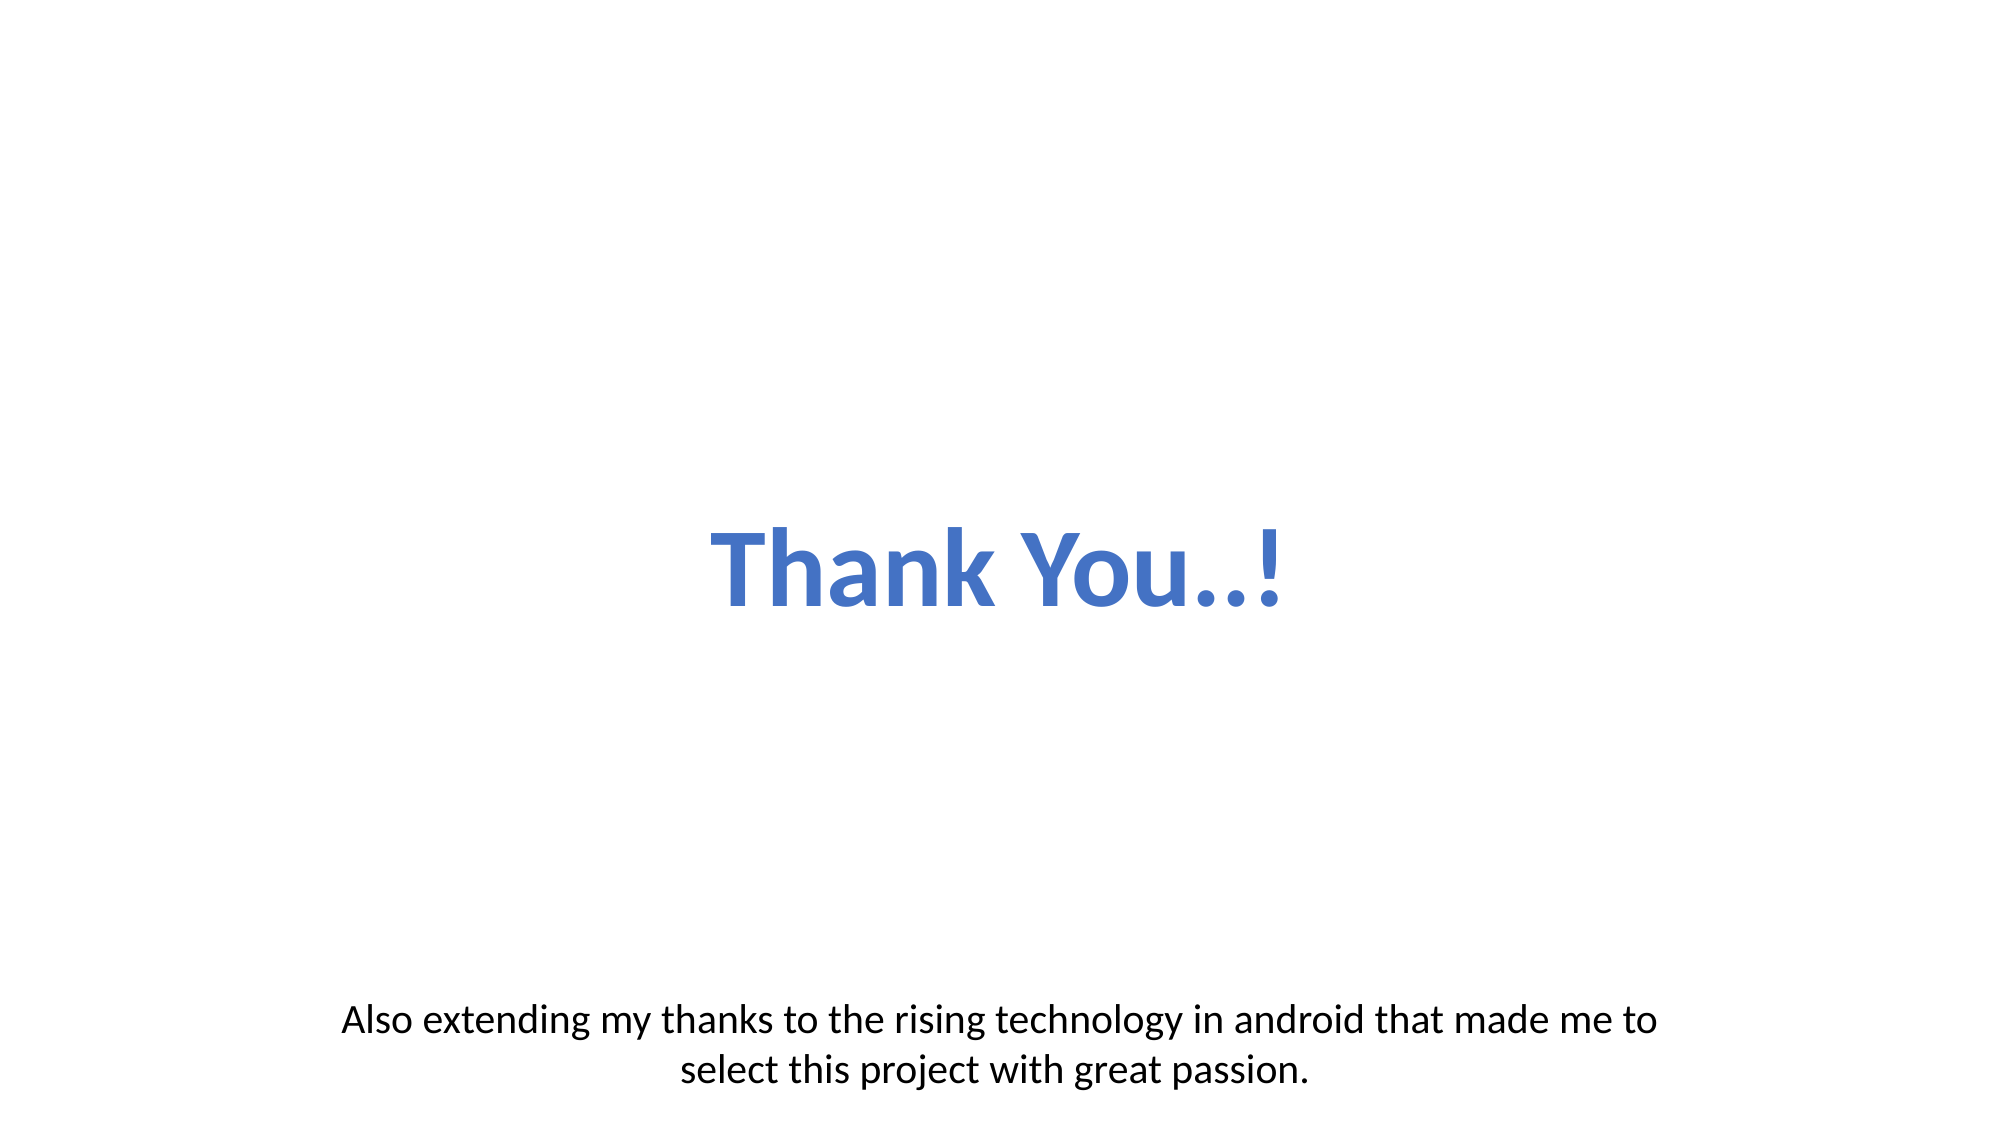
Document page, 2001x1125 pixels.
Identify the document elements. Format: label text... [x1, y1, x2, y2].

text_box Thank You..! [695, 486, 1305, 637]
text_box Also extending my thanks to the rising technology in android that made me to select this project with great passion. [302, 984, 1698, 1100]
